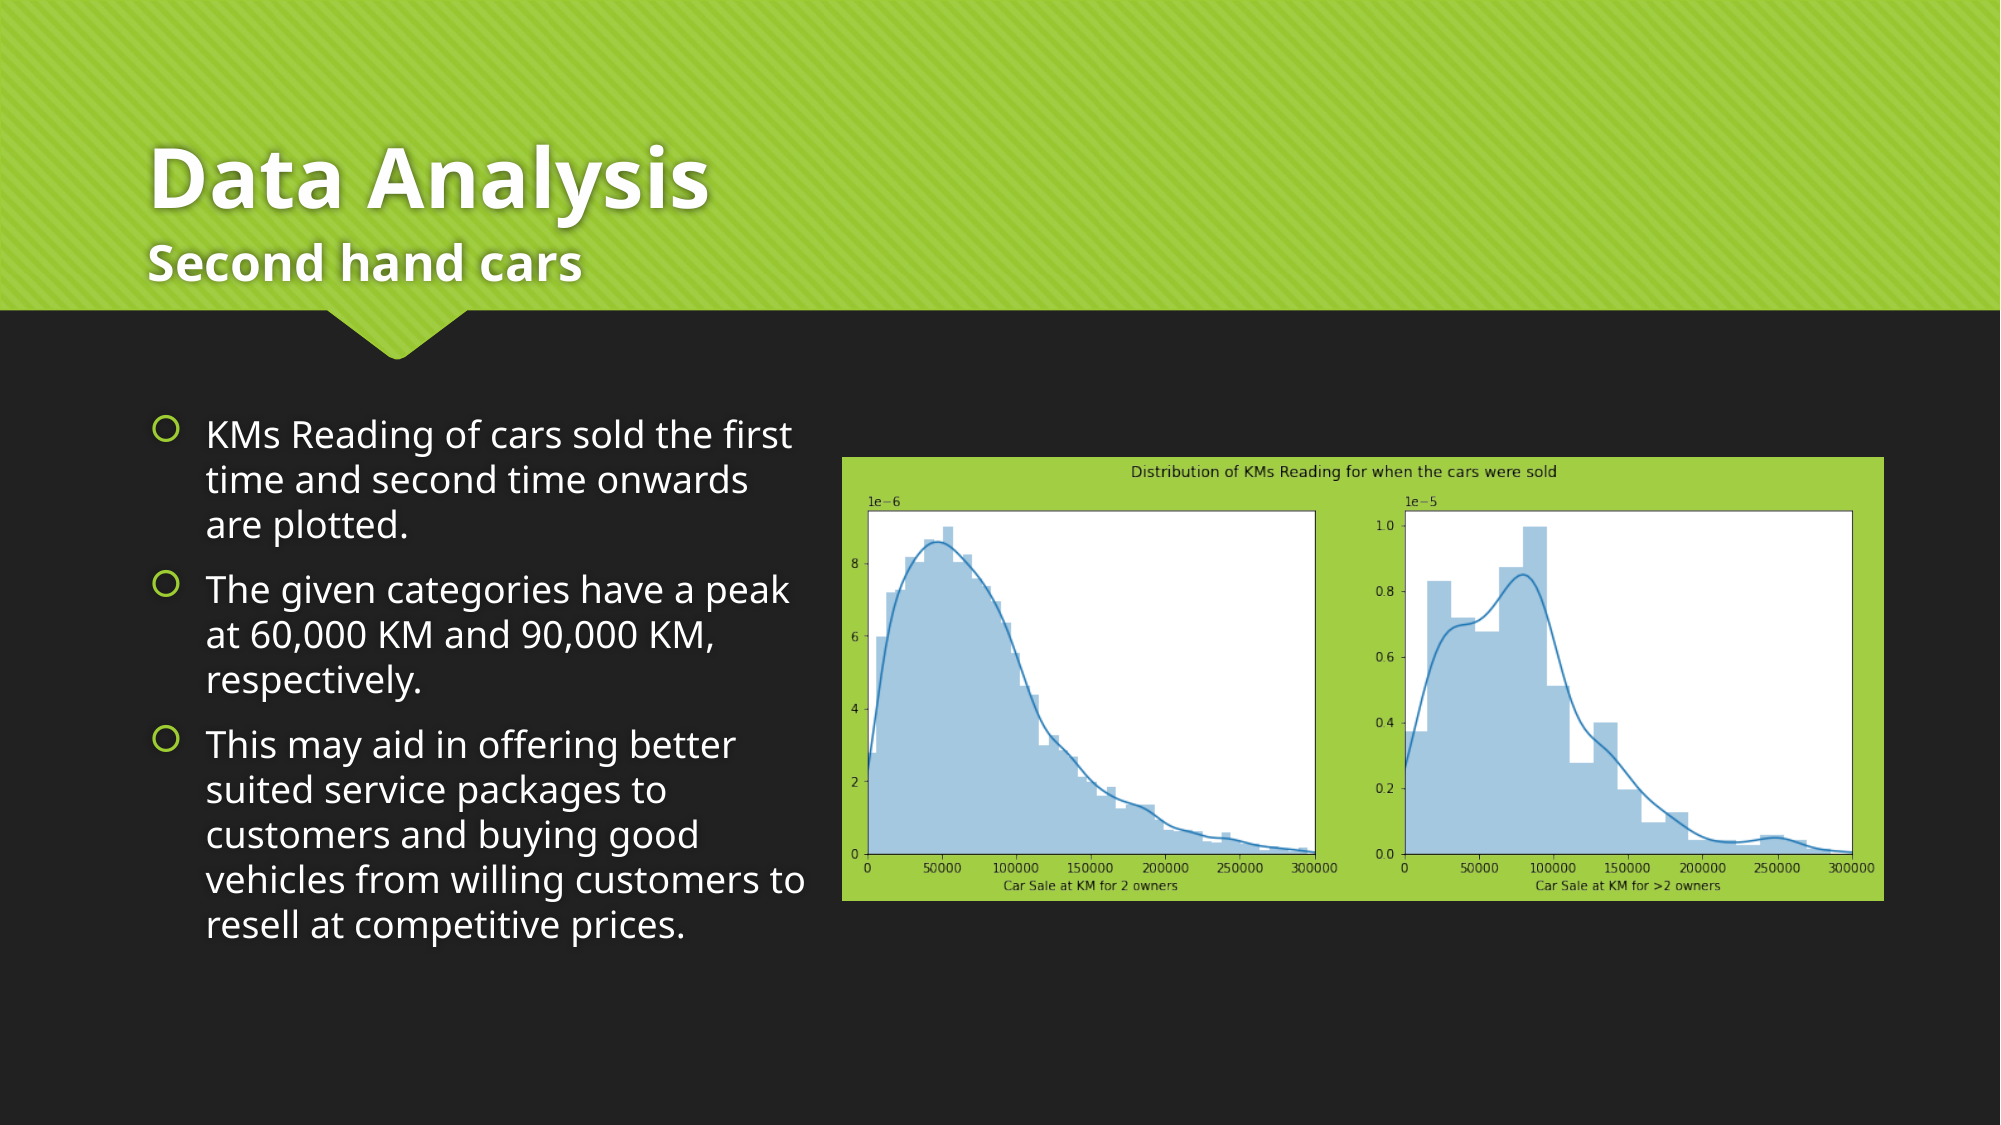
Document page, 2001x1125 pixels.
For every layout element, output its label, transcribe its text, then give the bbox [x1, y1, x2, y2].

title Data Analysis [132, 73, 1868, 233]
picture [841, 456, 1885, 902]
text_box Second hand cars [132, 225, 1540, 299]
list KMs Reading of cars sold the first time and second time onwards are plotted. The given categories have a peak at 60,000 KM and 90,000 KM, respectively. This may aid in offering better suited service packages to customers and buying good vehicles from willing customers to resell at competitive prices. [134, 364, 824, 994]
